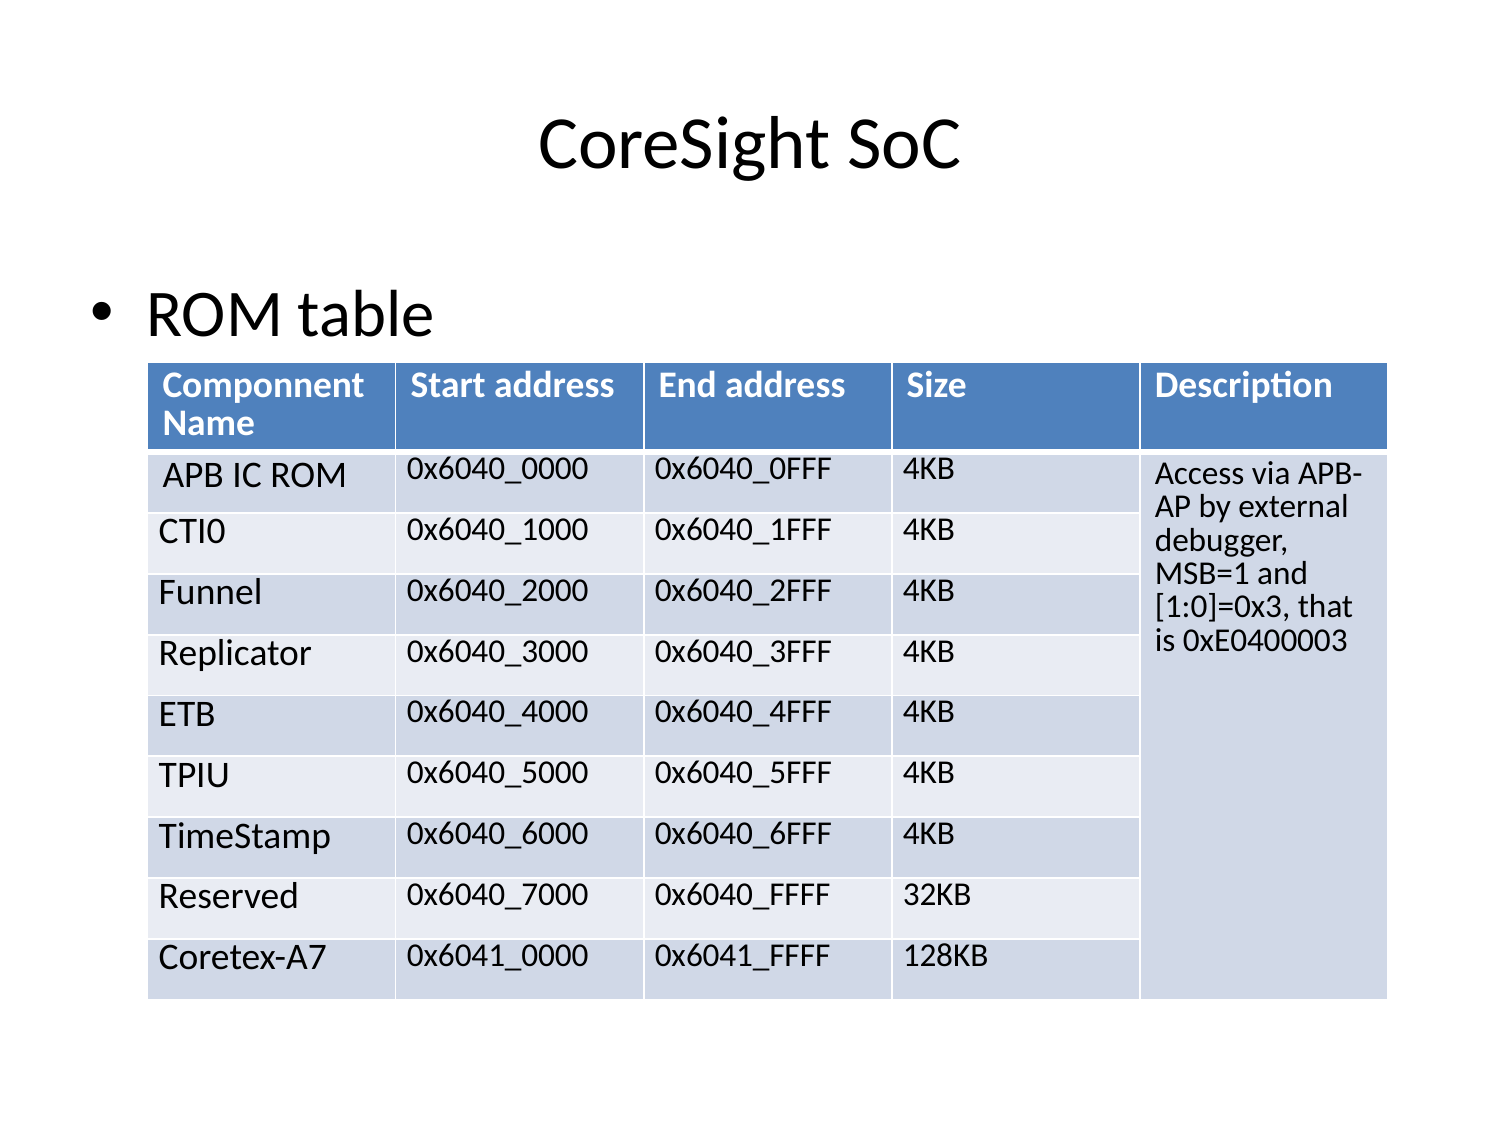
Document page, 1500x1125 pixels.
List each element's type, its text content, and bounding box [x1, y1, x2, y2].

table_cell 4KB [893, 757, 1139, 816]
table_cell 0x6040_2000 [396, 575, 643, 634]
table_cell 0x6040_5FFF [645, 757, 891, 816]
table_cell 0x6040_2FFF [645, 575, 891, 634]
table_cell 4KB [893, 514, 1139, 573]
table_cell 0x6040_4000 [396, 696, 643, 755]
table_cell 0x6040_3000 [396, 636, 643, 695]
table_cell Funnel [148, 575, 395, 634]
table_cell Coretex-A7 [148, 940, 395, 999]
table_cell TimeStamp [148, 818, 395, 877]
table_cell 4KB [893, 636, 1139, 695]
table_cell TPIU [148, 757, 395, 816]
table_header Start address [396, 363, 643, 449]
table_cell 0x6040_5000 [396, 757, 643, 816]
table_cell Replicator [148, 636, 395, 695]
title CoreSight SoC [75, 45, 1425, 233]
table_cell 4KB [893, 696, 1139, 755]
table_cell Access via APB-AP by external debugger, MSB=1 and [1:0]=0x3, that is 0xE0400003 [1141, 455, 1387, 999]
table_cell 4KB [893, 455, 1139, 512]
table_cell 0x6040_3FFF [645, 636, 891, 695]
table_cell 0x6040_0000 [396, 455, 643, 512]
table_header End address [645, 363, 891, 449]
table_header Componnent Name [148, 363, 395, 449]
table_cell 0x6040_0FFF [645, 455, 891, 512]
table_cell 0x6041_0000 [396, 940, 643, 999]
table_cell 32KB [893, 879, 1139, 938]
table_cell 0x6040_6FFF [645, 818, 891, 877]
table_cell 0x6040_7000 [396, 879, 643, 938]
table_cell Reserved [148, 879, 395, 938]
table_cell 0x6040_FFFF [645, 879, 891, 938]
table_cell 0x6041_FFFF [645, 940, 891, 999]
table_cell 0x6040_4FFF [645, 696, 891, 755]
table_header Description [1141, 363, 1387, 449]
table_cell CTI0 [148, 514, 395, 573]
table_cell 0x6040_1FFF [645, 514, 891, 573]
table_cell 0x6040_1000 [396, 514, 643, 573]
table_cell 4KB [893, 818, 1139, 877]
table_cell APB IC ROM [148, 455, 395, 512]
list ROM table [75, 262, 1425, 1005]
table_cell 0x6040_6000 [396, 818, 643, 877]
table_cell 128KB [893, 940, 1139, 999]
table_cell ETB [148, 696, 395, 755]
table_header Size [893, 363, 1139, 449]
table_cell 4KB [893, 575, 1139, 634]
